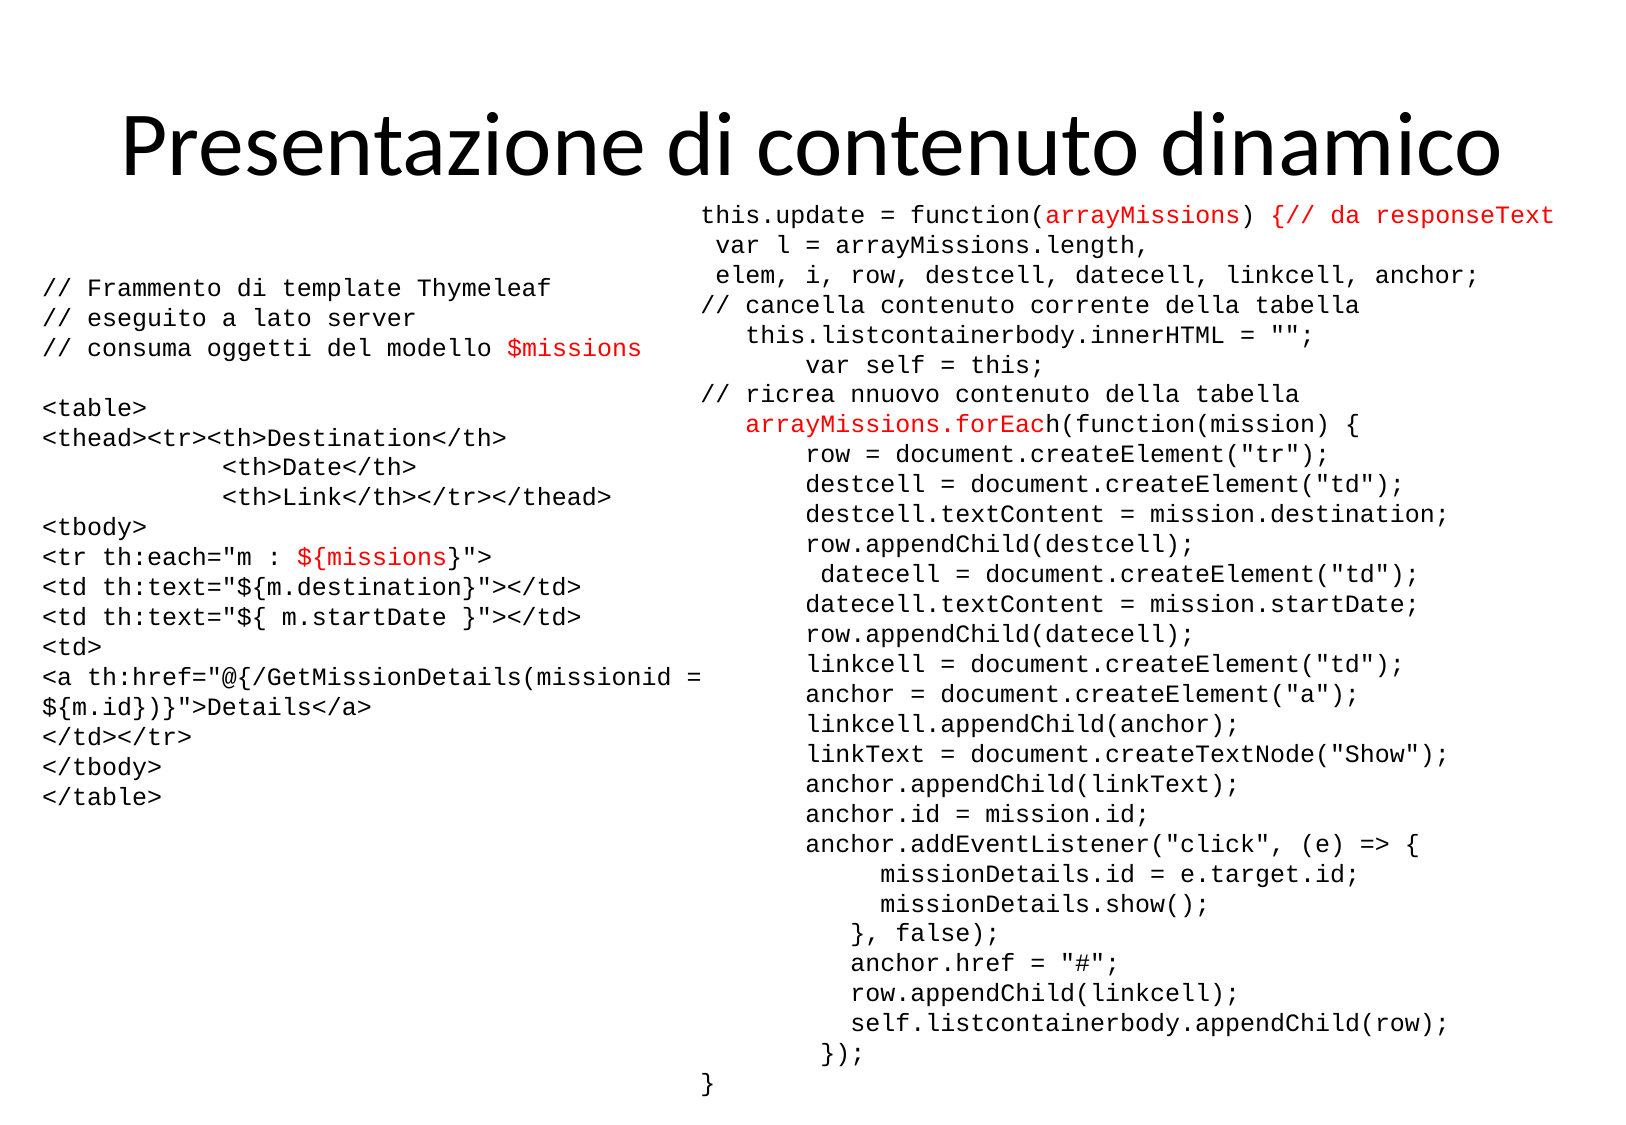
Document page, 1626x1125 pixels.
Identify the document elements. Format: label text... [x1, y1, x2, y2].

title Presentazione di contenuto dinamico [81, 45, 1544, 233]
list this.update = function(arrayMissions) {// da responseText var l = arrayMissions.length, elem, i, row, destcell, datecell, linkcell, anchor; // cancella contenuto corrente della tabella this.listcontainerbody.innerHTML = ""; var self = this; // ricrea nnuovo contenuto della tabella arrayMissions.forEach(function(mission) { row = document.createElement("tr"); destcell = document.createElement("td"); destcell.textContent = mission.destination; row.appendChild(destcell); datecell = document.createElement("td"); datecell.textContent = mission.startDate; row.appendChild(datecell); linkcell = document.createElement("td"); anchor = document.createElement("a"); linkcell.appendChild(anchor); linkText = document.createTextNode("Show"); anchor.appendChild(linkText); anchor.id = mission.id; anchor.addEventListener("click", (e) => { missionDetails.id = e.target.id; missionDetails.show(); }, false); anchor.href = "#"; row.appendChild(linkcell); self.listcontainerbody.appendChild(row); }); } [672, 189, 1625, 1113]
list // Frammento di template Thymeleaf // eseguito a lato server // consuma oggetti del modello $missions <table> <thead><tr><th>Destination</th> <th>Date</th> <th>Link</th></tr></thead> <tbody> <tr th:each="m : ${missions}"> <td th:text="${m.destination}"></td> <td th:text="${ m.startDate }"></td> <td> <a th:href="@{/GetMissionDetails(missionid = ${m.id})}">Details</a> </td></tr> </tbody> </table> [14, 262, 672, 1005]
